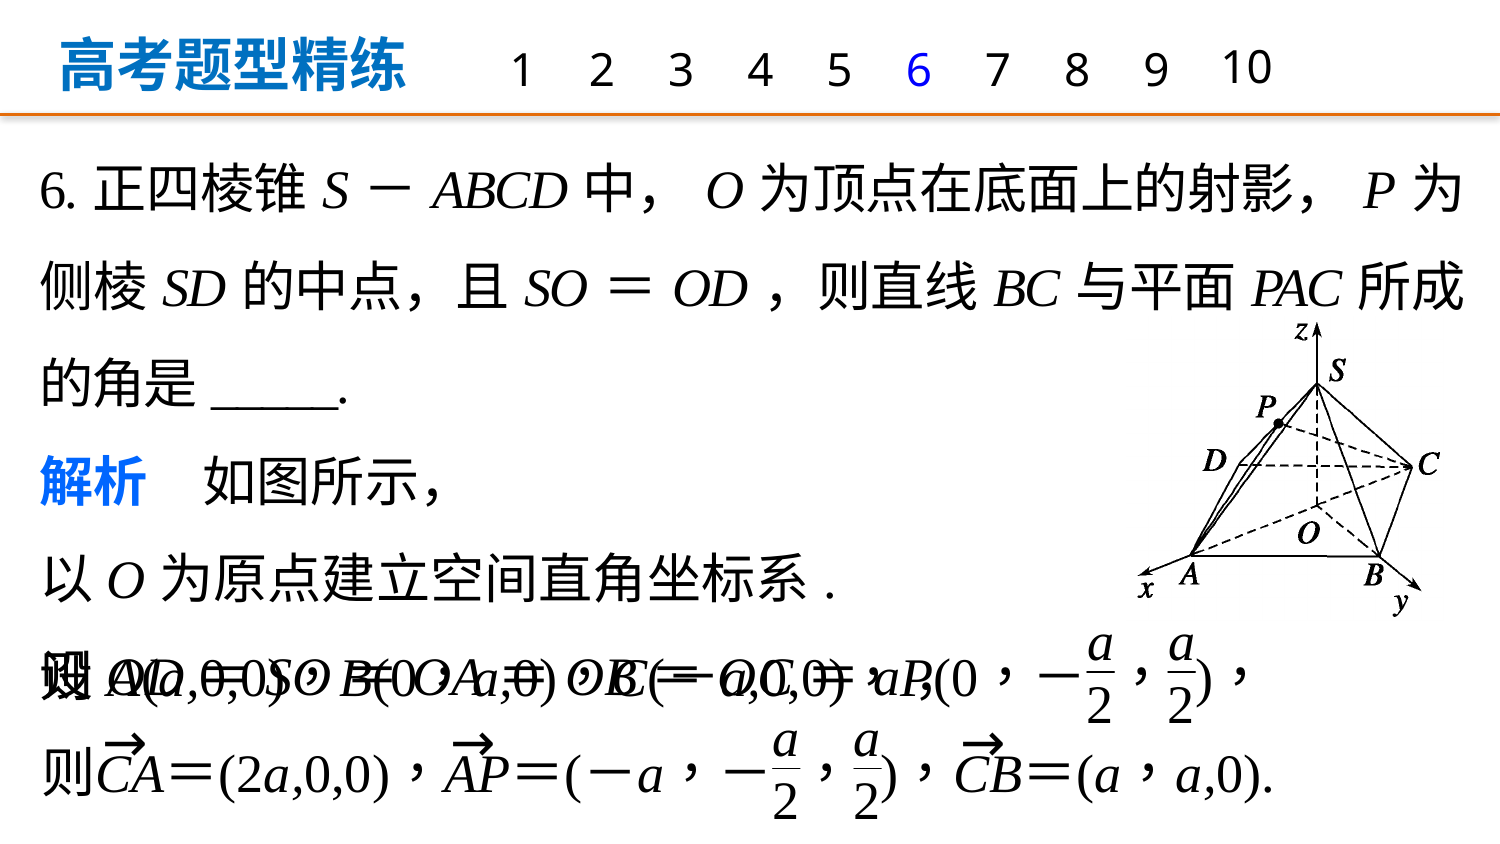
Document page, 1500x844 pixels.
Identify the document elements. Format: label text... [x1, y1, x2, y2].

text_box 10 [1201, 36, 1293, 101]
text_box 3 [646, 36, 716, 106]
text_box 6.正四棱锥S－ABCD中，O为顶点在底面上的射影，P为侧棱SD的中点，且SO＝OD，则直线BC与平面PAC所成的角是_____. 解析 如图所示， 以O为原点建立空间直角坐标系. 设OD＝SO＝OA＝OB＝OC＝a， [24, 122, 1479, 715]
text_box 7 [963, 36, 1033, 106]
text_box 2 [567, 36, 637, 106]
text_box 5 [804, 36, 875, 106]
text_box 1 [488, 36, 558, 106]
text_box 高考题型精练 [43, 20, 423, 105]
text_box 9 [1121, 36, 1192, 106]
picture [1126, 316, 1444, 621]
text_box 4 [725, 36, 796, 106]
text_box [40, 707, 1299, 844]
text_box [39, 610, 1298, 706]
text_box 6 [884, 36, 954, 106]
text_box 8 [1042, 36, 1113, 106]
